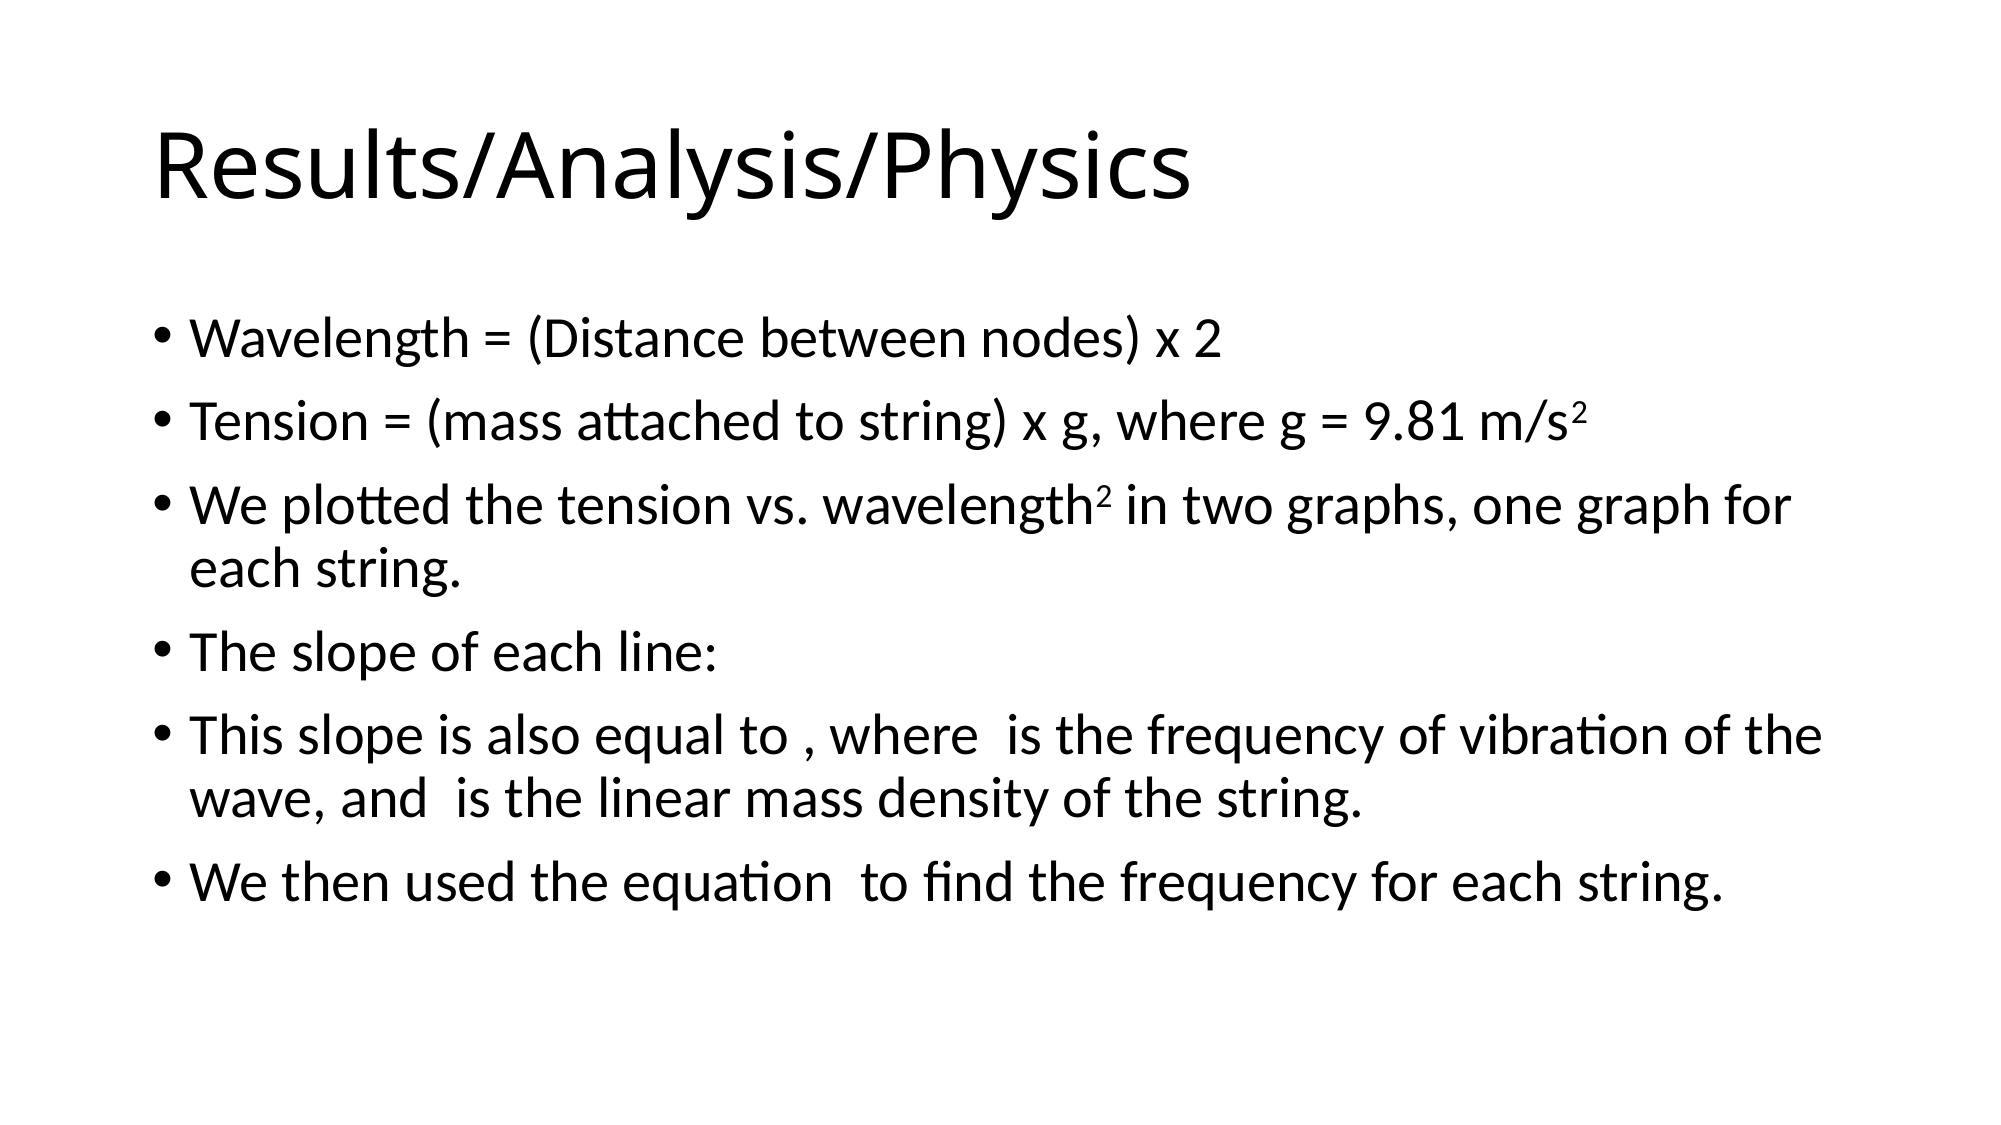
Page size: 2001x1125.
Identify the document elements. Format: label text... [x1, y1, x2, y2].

title Results/Analysis/Physics [137, 59, 1863, 278]
